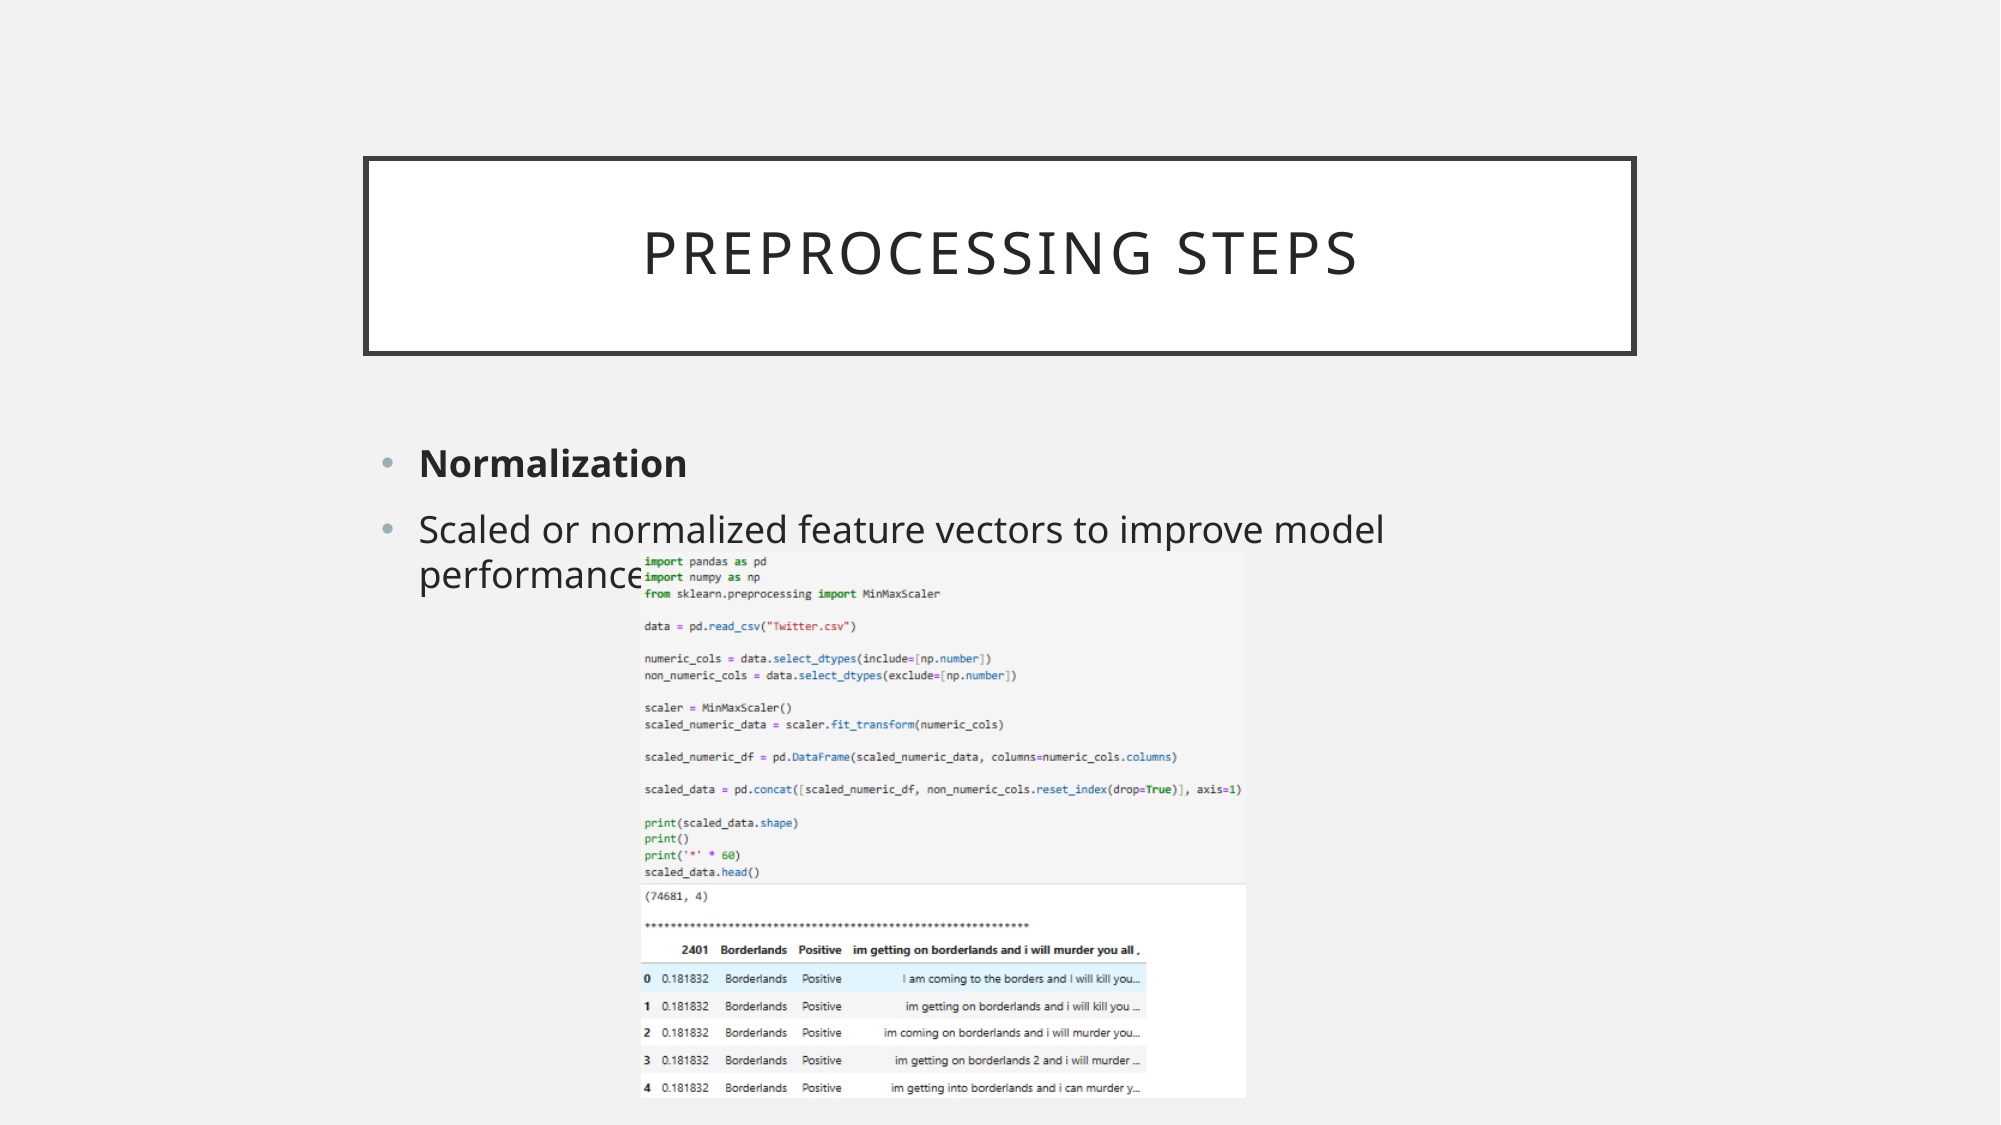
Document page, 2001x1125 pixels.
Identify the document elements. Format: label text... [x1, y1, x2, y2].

title Preprocessing Steps [363, 156, 1637, 356]
list Normalization Scaled or normalized feature vectors to improve model performance [366, 432, 1634, 942]
picture [641, 551, 1246, 1098]
